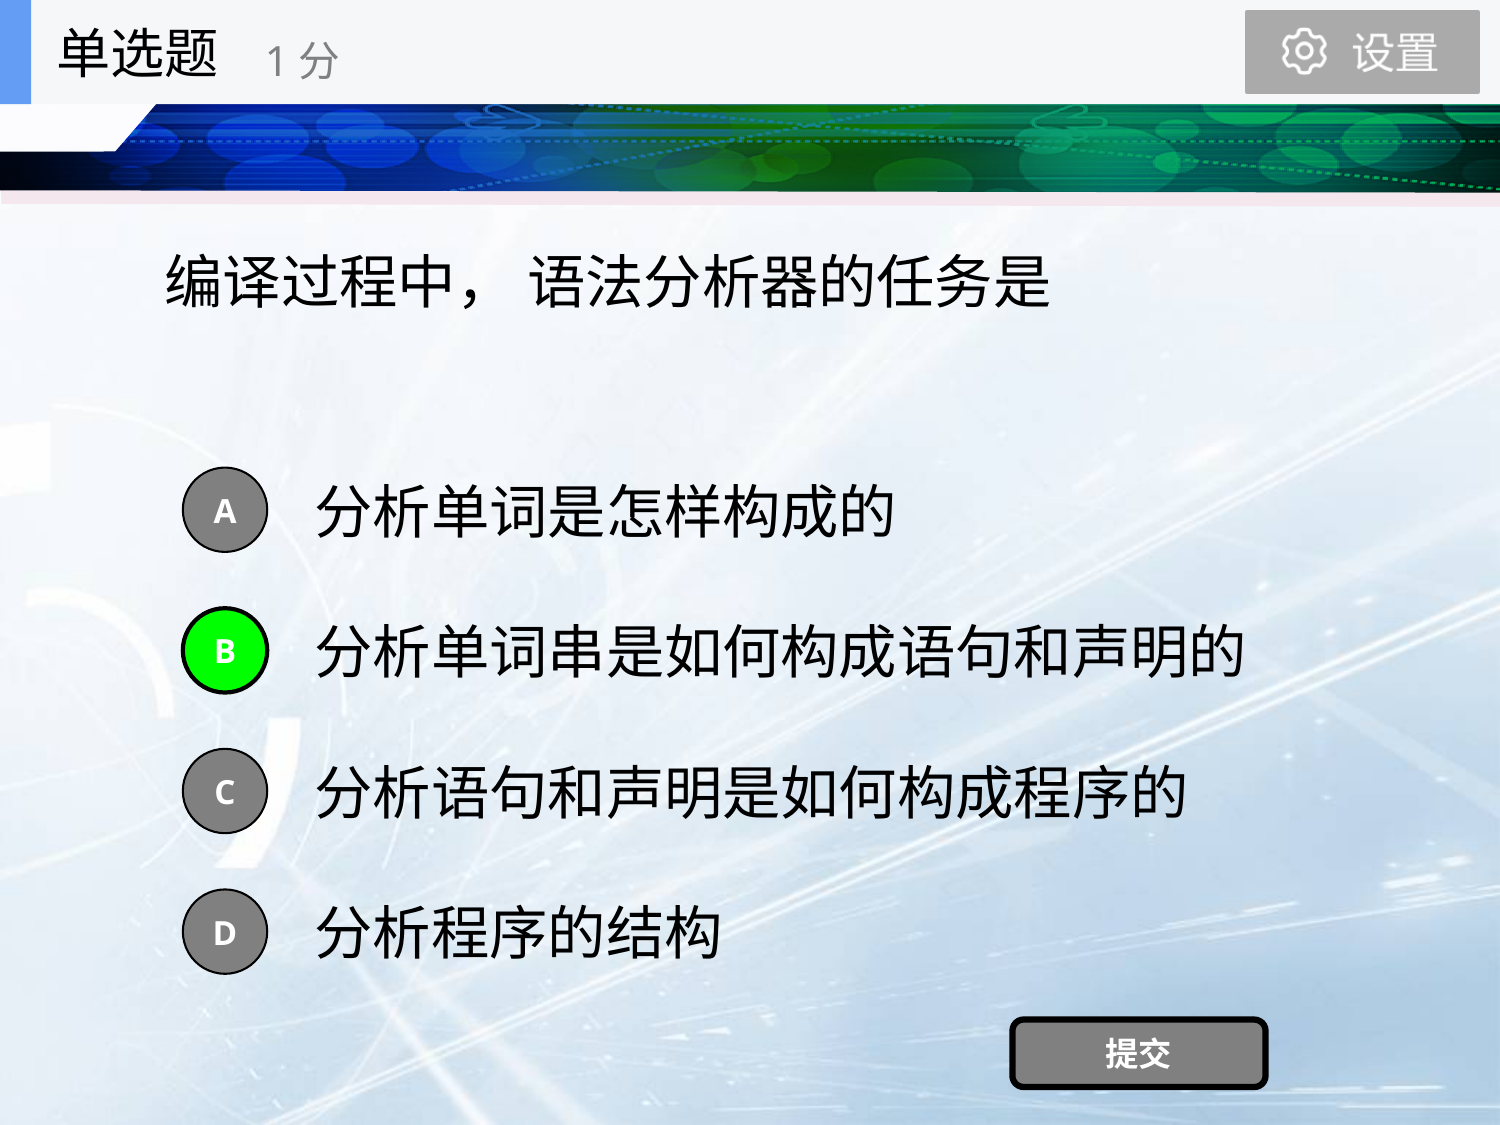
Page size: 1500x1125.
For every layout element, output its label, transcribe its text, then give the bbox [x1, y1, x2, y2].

text_box 分析单词串是如何构成语句和声明的 [299, 597, 1350, 703]
text_box A [182, 467, 268, 552]
text_box D [182, 889, 268, 974]
picture [1245, 10, 1480, 94]
text_box B [182, 608, 268, 693]
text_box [0, 0, 1500, 105]
text_box 分析单词是怎样构成的 [299, 456, 1350, 563]
picture [0, 105, 1500, 1125]
text_box 提交 [1012, 1019, 1266, 1088]
text_box 分析语句和声明是如何构成程序的 [299, 738, 1350, 844]
text_box 编译过程中， 语法分析器的任务是 [149, 113, 1350, 456]
text_box 分析程序的结构 [299, 878, 1350, 985]
picture [1350, 105, 1500, 193]
text_box C [182, 748, 268, 834]
